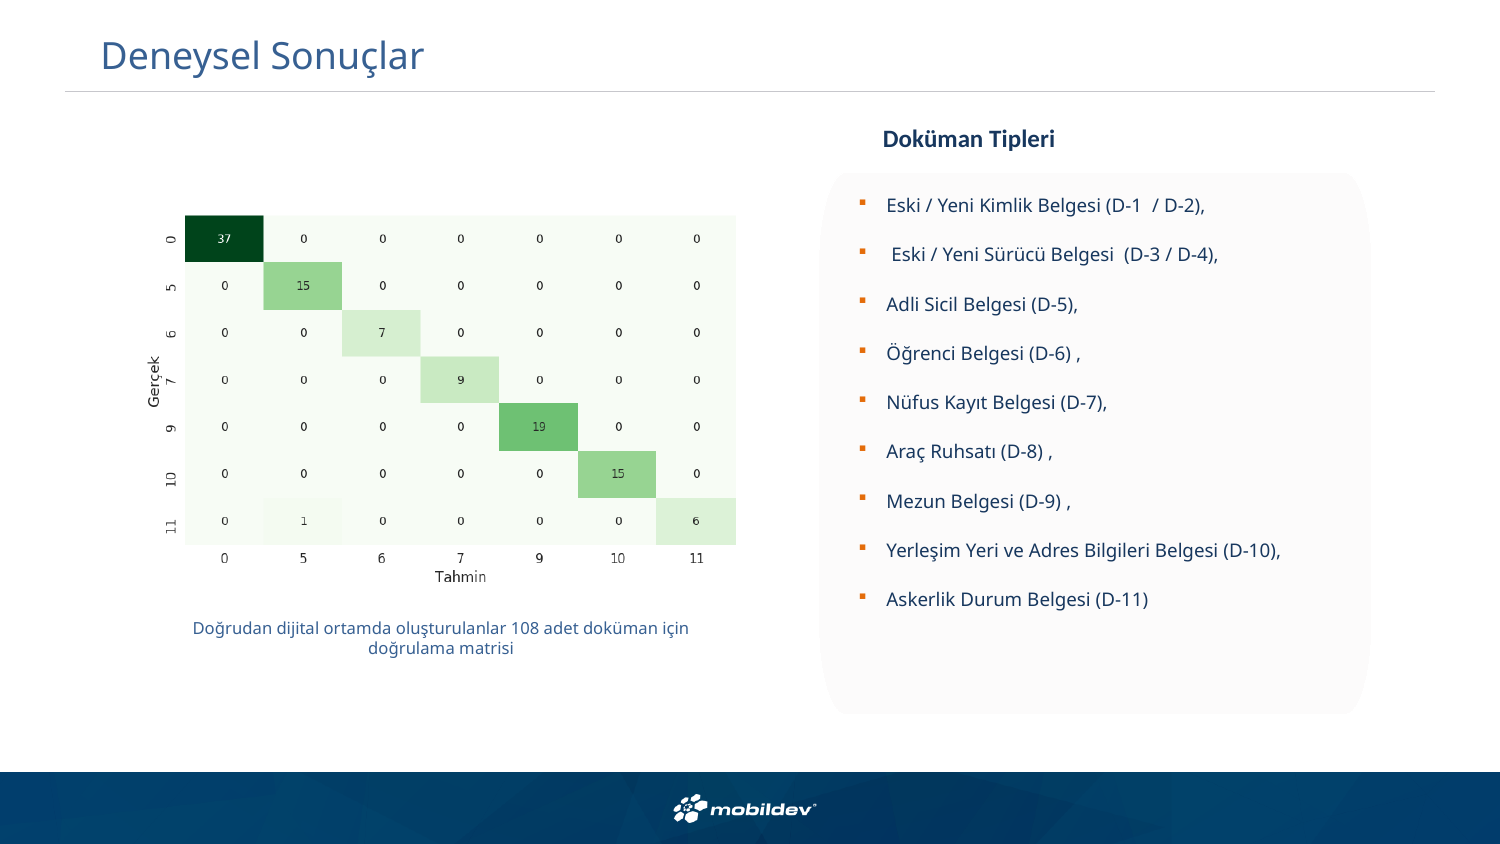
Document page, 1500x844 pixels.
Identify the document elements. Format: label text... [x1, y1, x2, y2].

text_box Doküman Tipleri [868, 114, 1247, 160]
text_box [818, 172, 1407, 766]
picture [0, 0, 1500, 844]
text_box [64, 31, 1436, 92]
text_box Doğrudan dijital ortamda oluşturulanlar 108 adet doküman için doğrulama matrisi [144, 610, 738, 714]
